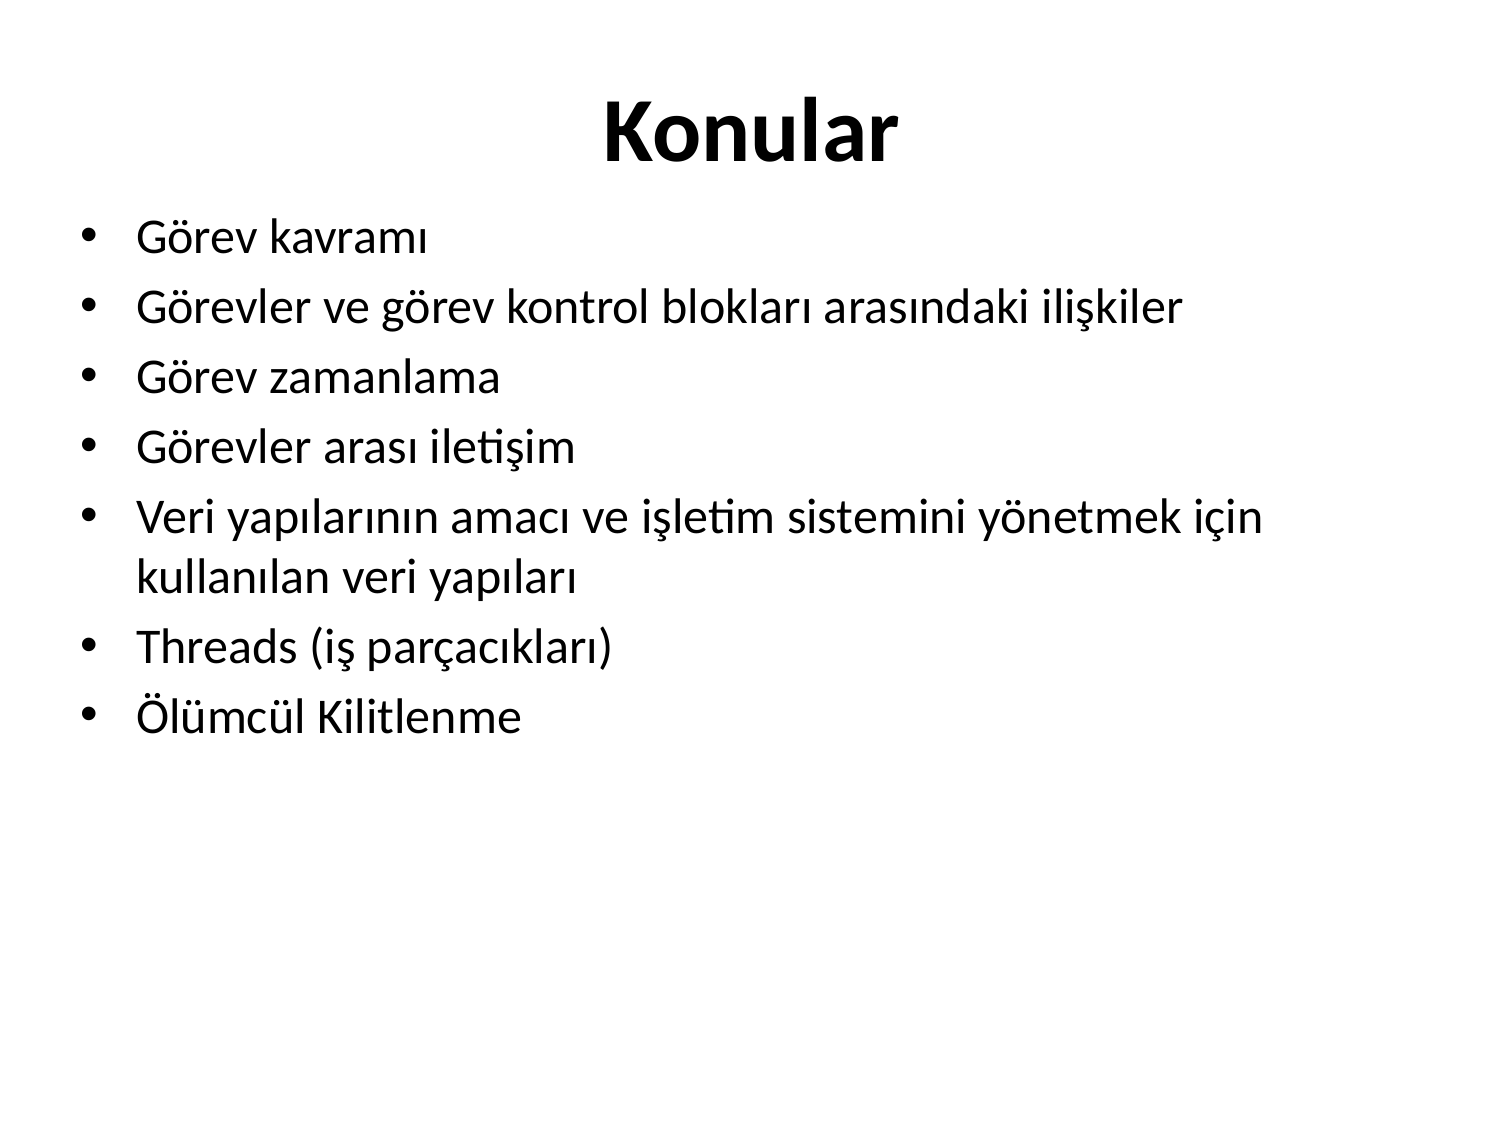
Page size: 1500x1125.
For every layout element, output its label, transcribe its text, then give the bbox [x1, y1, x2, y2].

list Görev kavramı Görevler ve görev kontrol blokları arasındaki ilişkiler Görev zamanlama Görevler arası iletişim Veri yapılarının amacı ve işletim sistemini yönetmek için kullanılan veri yapıları Threads (iş parçacıkları) Ölümcül Kilitlenme [64, 196, 1412, 1047]
title Konular [76, 30, 1427, 219]
